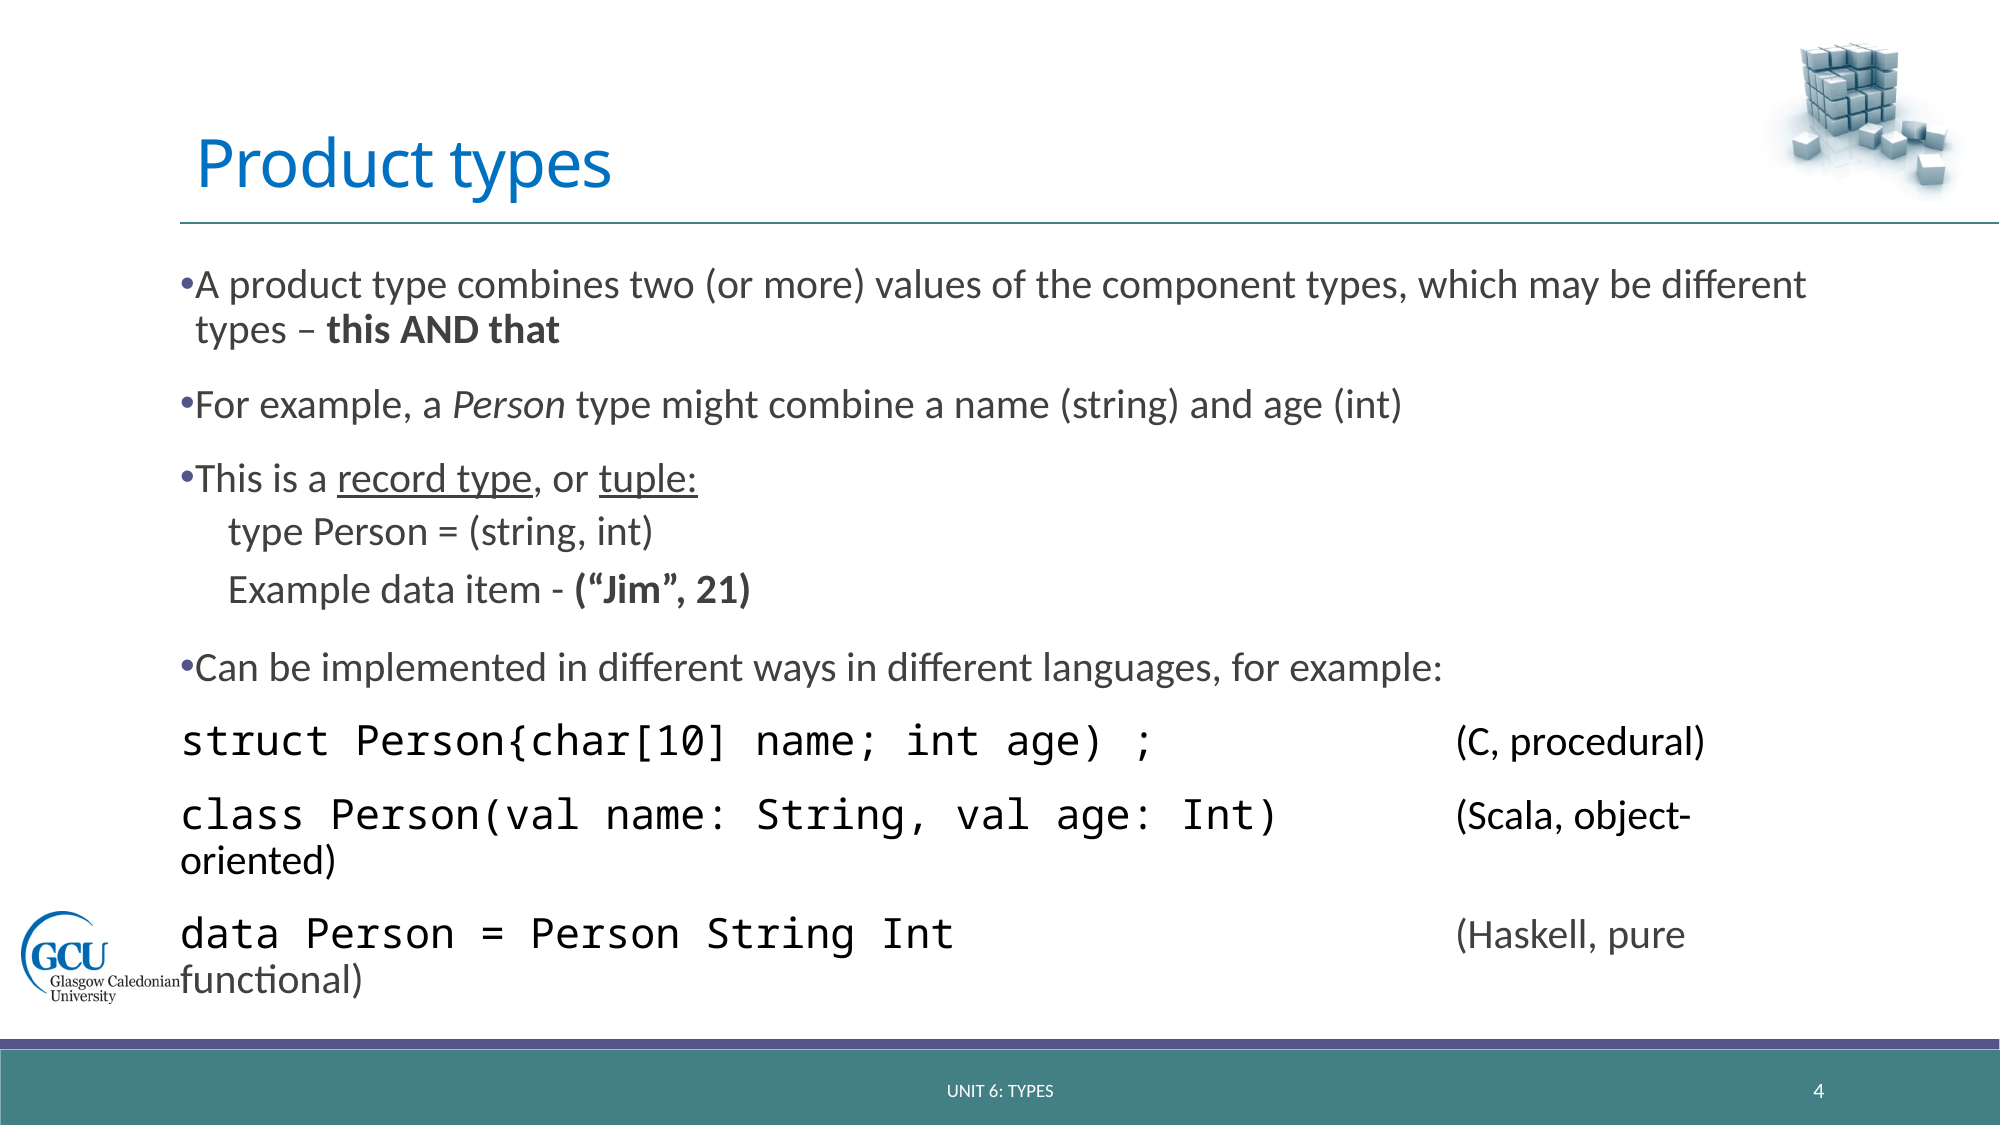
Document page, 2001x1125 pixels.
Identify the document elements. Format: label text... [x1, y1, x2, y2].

footer unit 6: types [604, 1059, 1396, 1120]
slide_number 4 [1624, 1059, 1840, 1120]
title Product types [180, 47, 1830, 209]
picture [21, 911, 180, 1004]
picture [1741, 21, 1996, 212]
list A product type combines two (or more) values of the component types, which may be different types – this AND that For example, a Person type might combine a name (string) and age (int) This is a record type, or tuple: type Person = (string, int) Example data item - (“Jim”, 21) Can be implemented in different ways in different languages, for example: struct Person{char[10] name; int age) ; (C, procedural) class Person(val name: String, val age: Int) (Scala, object-oriented) data Person = Person String Int (Haskell, pure functional) [180, 255, 1830, 1004]
